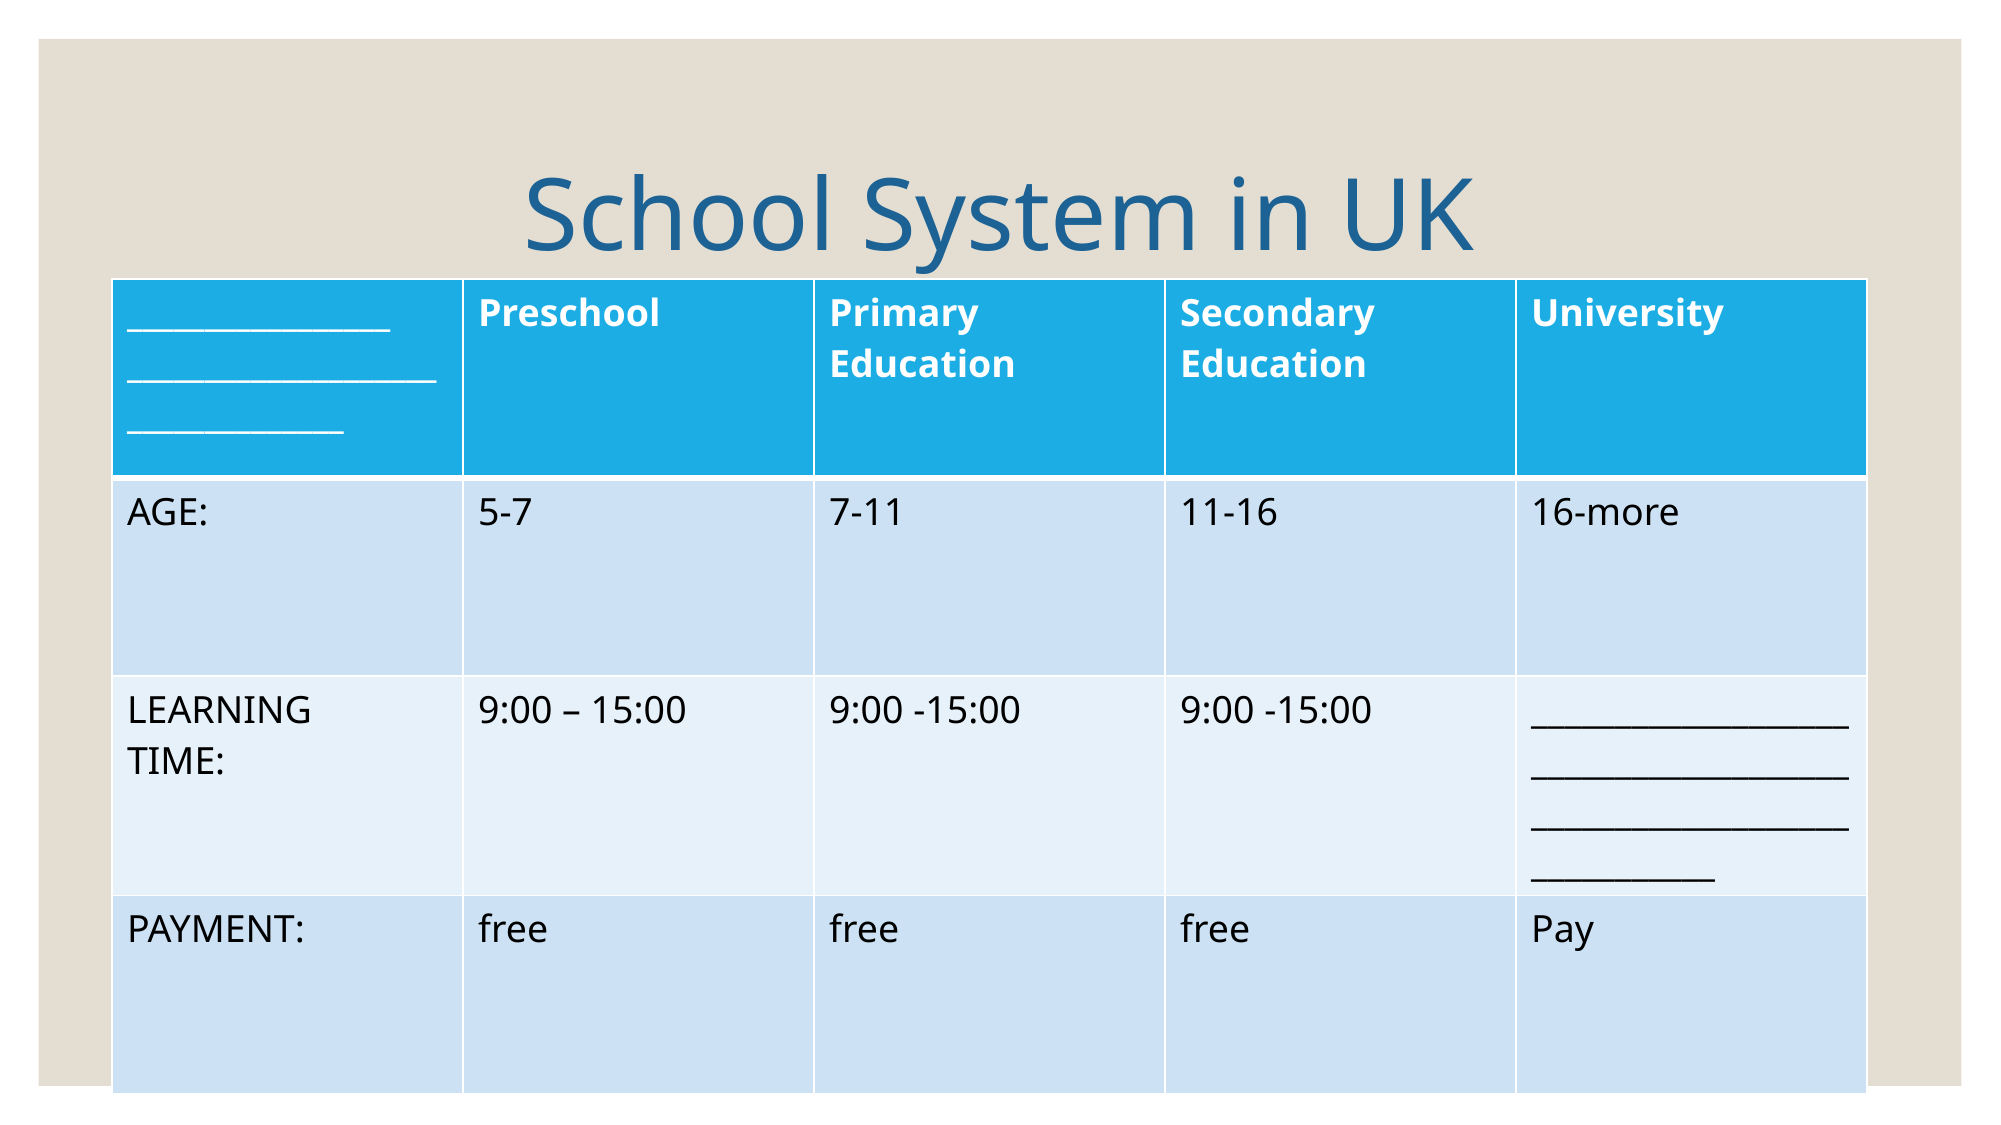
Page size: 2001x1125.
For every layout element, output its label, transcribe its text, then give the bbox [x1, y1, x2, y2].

table_header _________________ __________________________________ [113, 280, 462, 475]
table_header University [1517, 280, 1866, 475]
table_cell 11-16 [1166, 481, 1515, 675]
table_cell 16-more [1517, 481, 1866, 675]
title School System in UK [174, 105, 1825, 278]
table_cell free [815, 896, 1164, 1093]
table_cell AGE: [113, 481, 462, 675]
table_header Primary Education [815, 280, 1164, 475]
table_cell ____________________________________________________________________ [1517, 677, 1866, 895]
table_cell 9:00 -15:00 [815, 677, 1164, 895]
table_header Secondary Education [1166, 280, 1515, 475]
table_cell LEARNING TIME: [113, 677, 462, 895]
table_cell 7-11 [815, 481, 1164, 675]
table_cell free [1166, 896, 1515, 1093]
table_header Preschool [464, 280, 813, 475]
table_cell free [464, 896, 813, 1093]
table_cell Pay [1517, 896, 1866, 1093]
table_cell PAYMENT: [113, 896, 462, 1093]
table_cell 9:00 -15:00 [1166, 677, 1515, 895]
table_cell 5-7 [464, 481, 813, 675]
table_cell 9:00 – 15:00 [464, 677, 813, 895]
